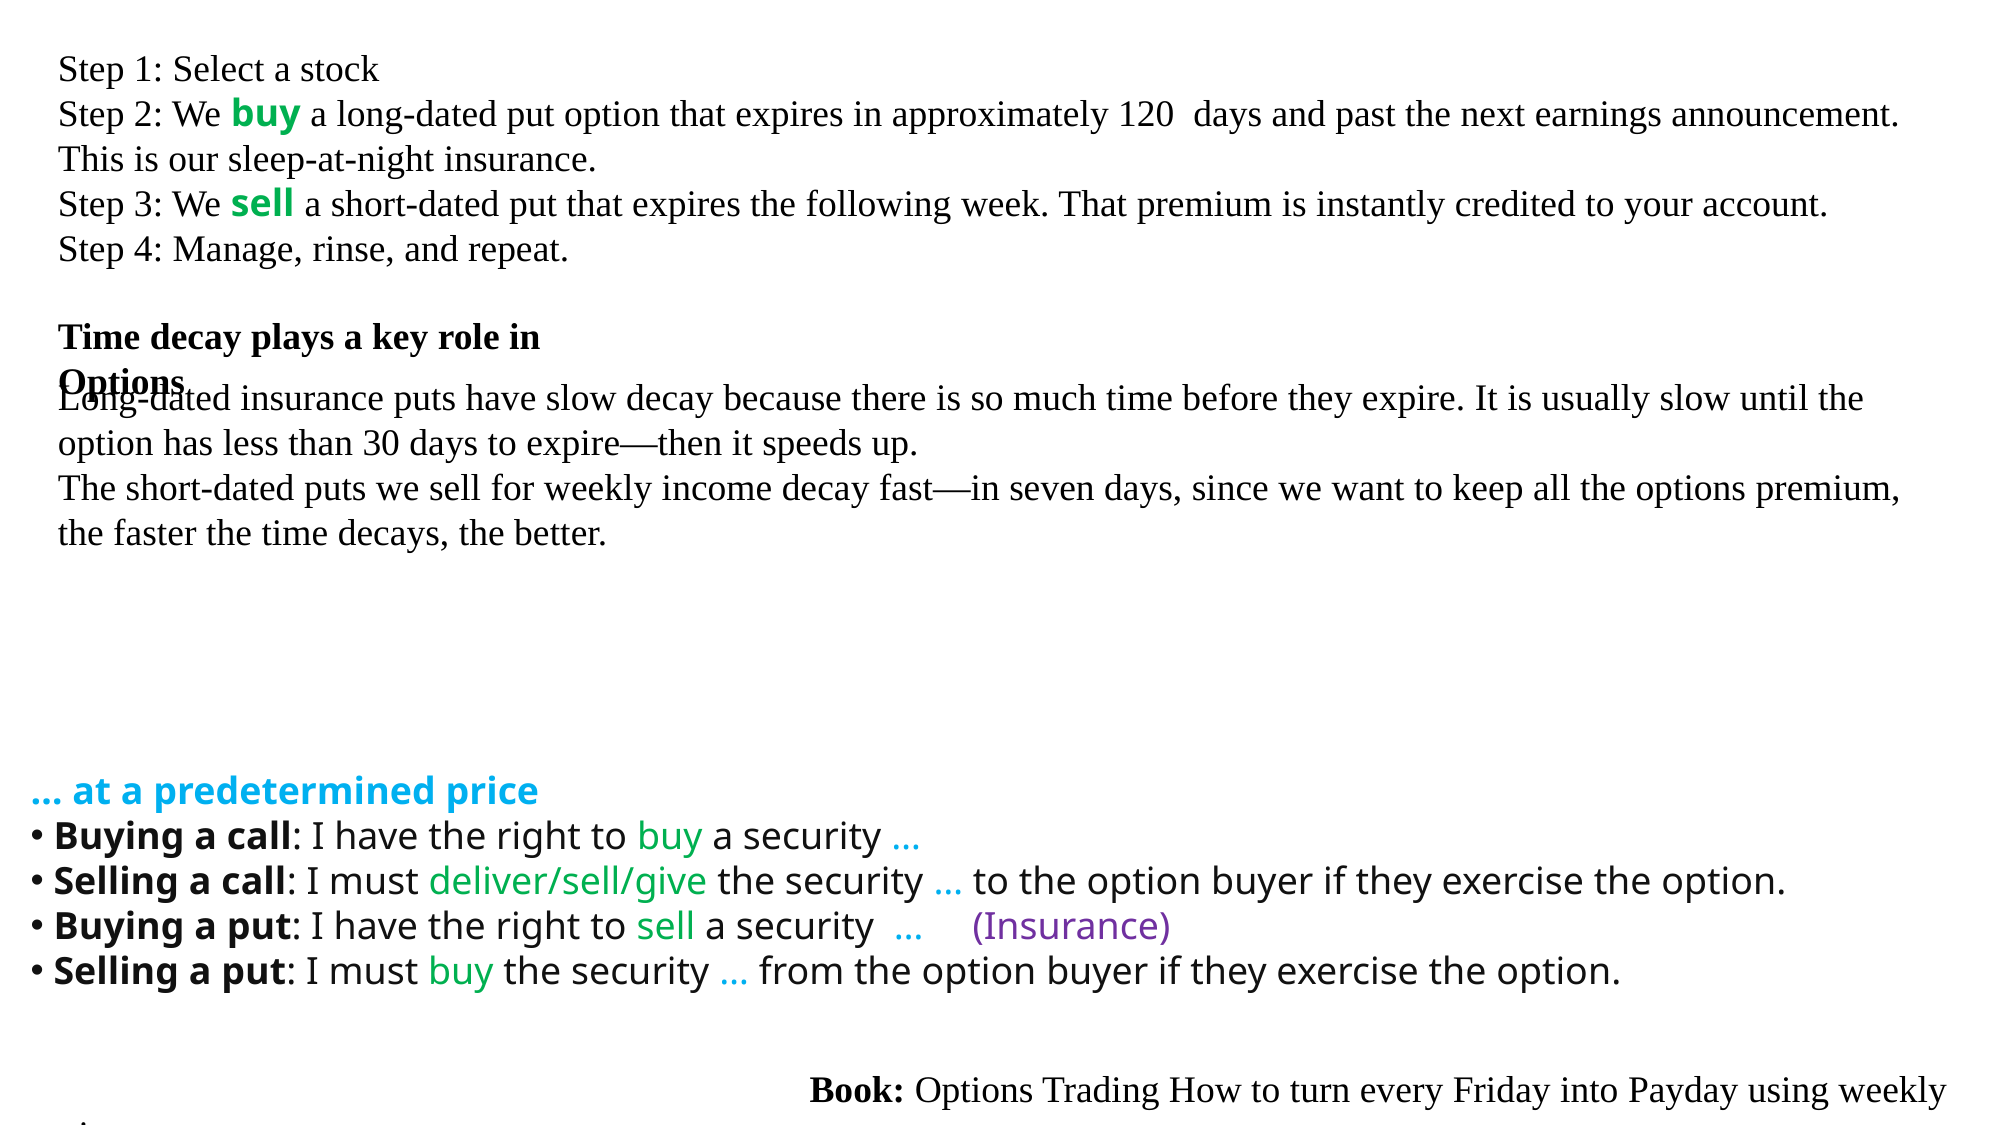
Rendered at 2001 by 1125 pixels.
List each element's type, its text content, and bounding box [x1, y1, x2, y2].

text_box Book: Options Trading How to turn every Friday into Payday using weekly options [15, 1057, 2000, 1125]
text_box Step 1: Select a stock Step 2: We buy a long-dated put option that expires in approximately 120 days and past the next earnings announcement. This is our sleep-at-night insurance. Step 3: We sell a short-dated put that expires the following week. That premium is instantly credited to your account. Step 4: Manage, rinse, and repeat. [43, 36, 1955, 277]
text_box Time decay plays a key role in Options [43, 304, 689, 365]
text_box Long-dated insurance puts have slow decay because there is so much time before they expire. It is usually slow until the option has less than 30 days to expire—then it speeds up. The short-dated puts we sell for weekly income decay fast—in seven days, since we want to keep all the options premium, the faster the time decays, the better. [43, 365, 1928, 561]
text_box … at a predetermined price Buying a call: I have the right to buy a security … Selling a call: I must deliver/sell/give the security … to the option buyer if they exercise the option. Buying a put: I have the right to sell a security … (Insurance) Selling a put: I must buy the security … from the option buyer if they exercise the option. [15, 759, 1955, 1000]
